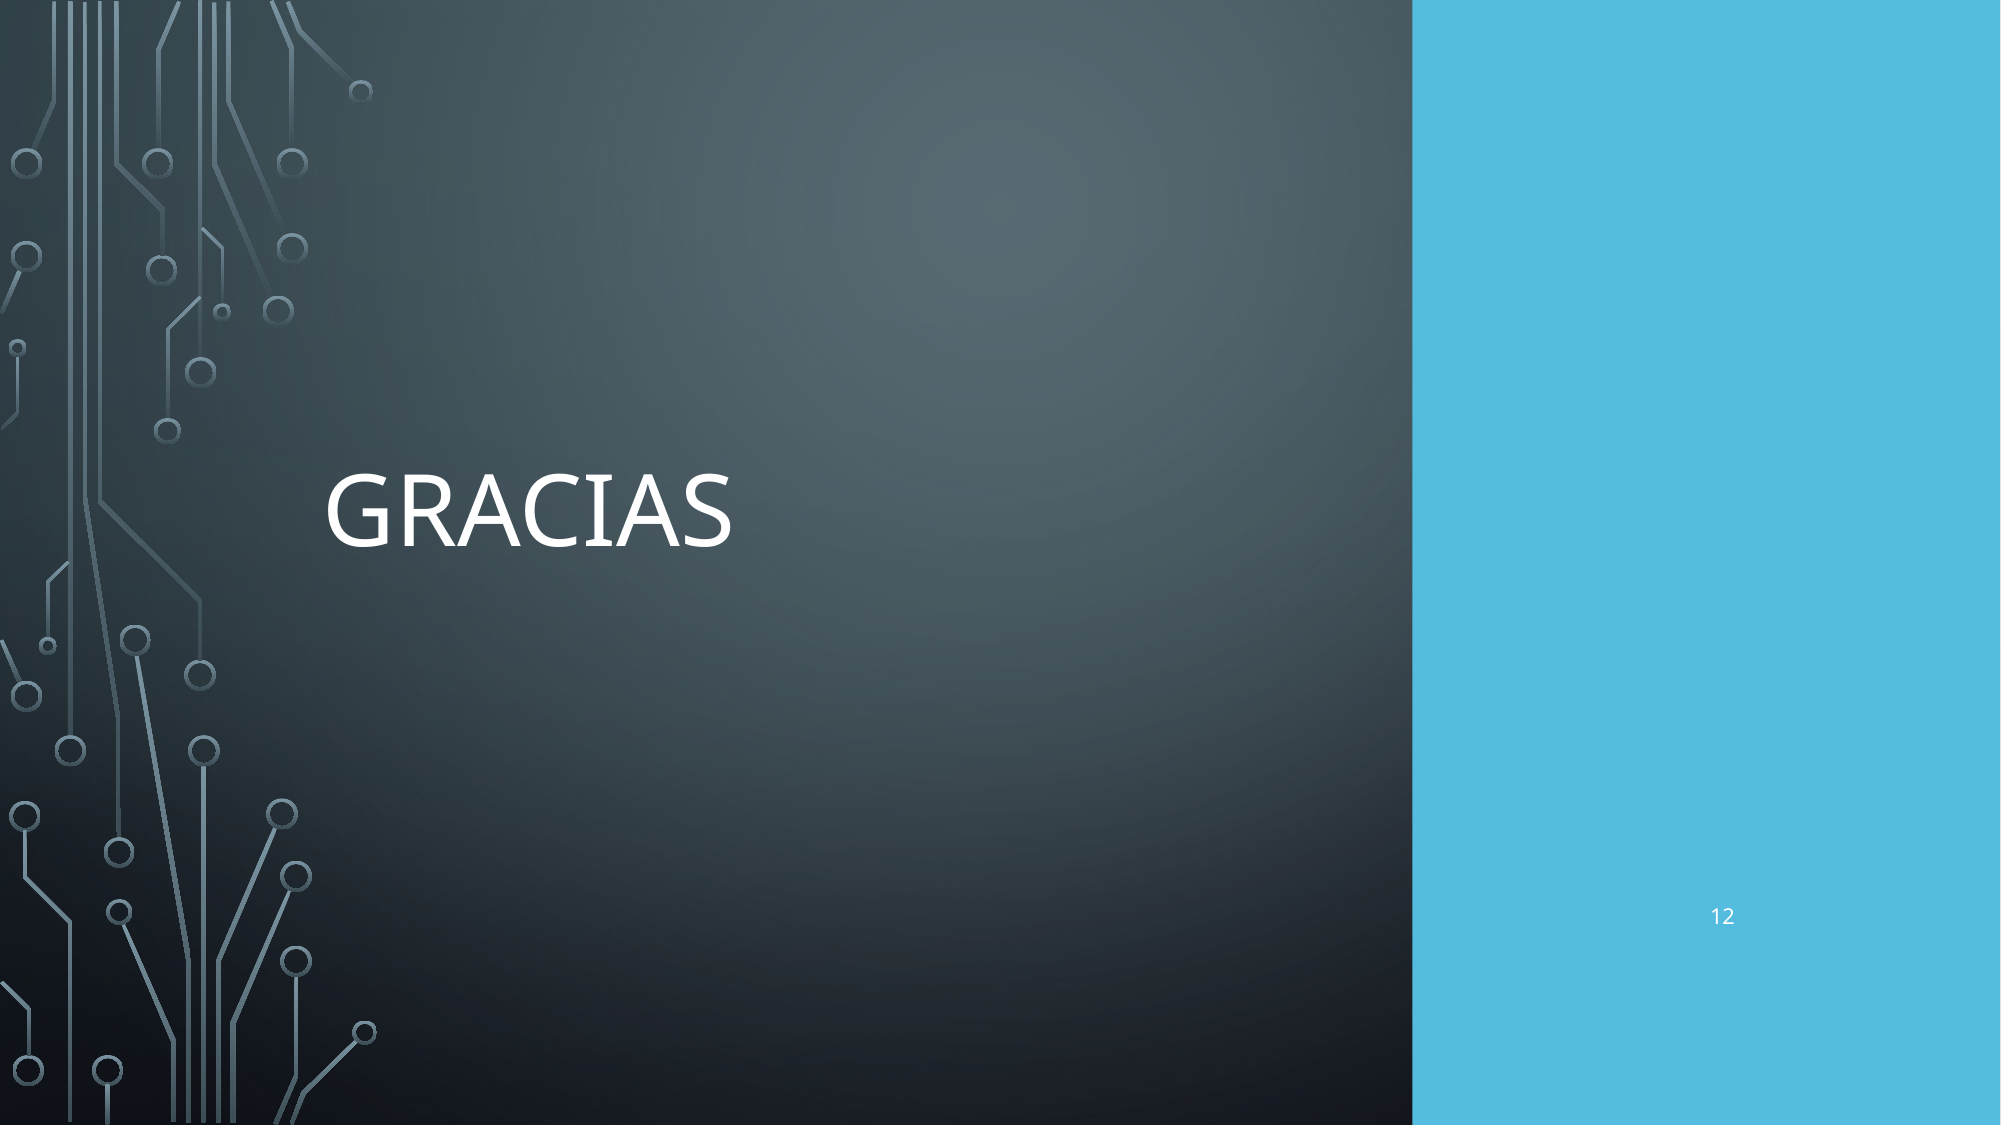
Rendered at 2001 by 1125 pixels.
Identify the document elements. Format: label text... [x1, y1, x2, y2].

slide_number 12 [1623, 887, 1750, 948]
title Gracias [307, 184, 1750, 576]
